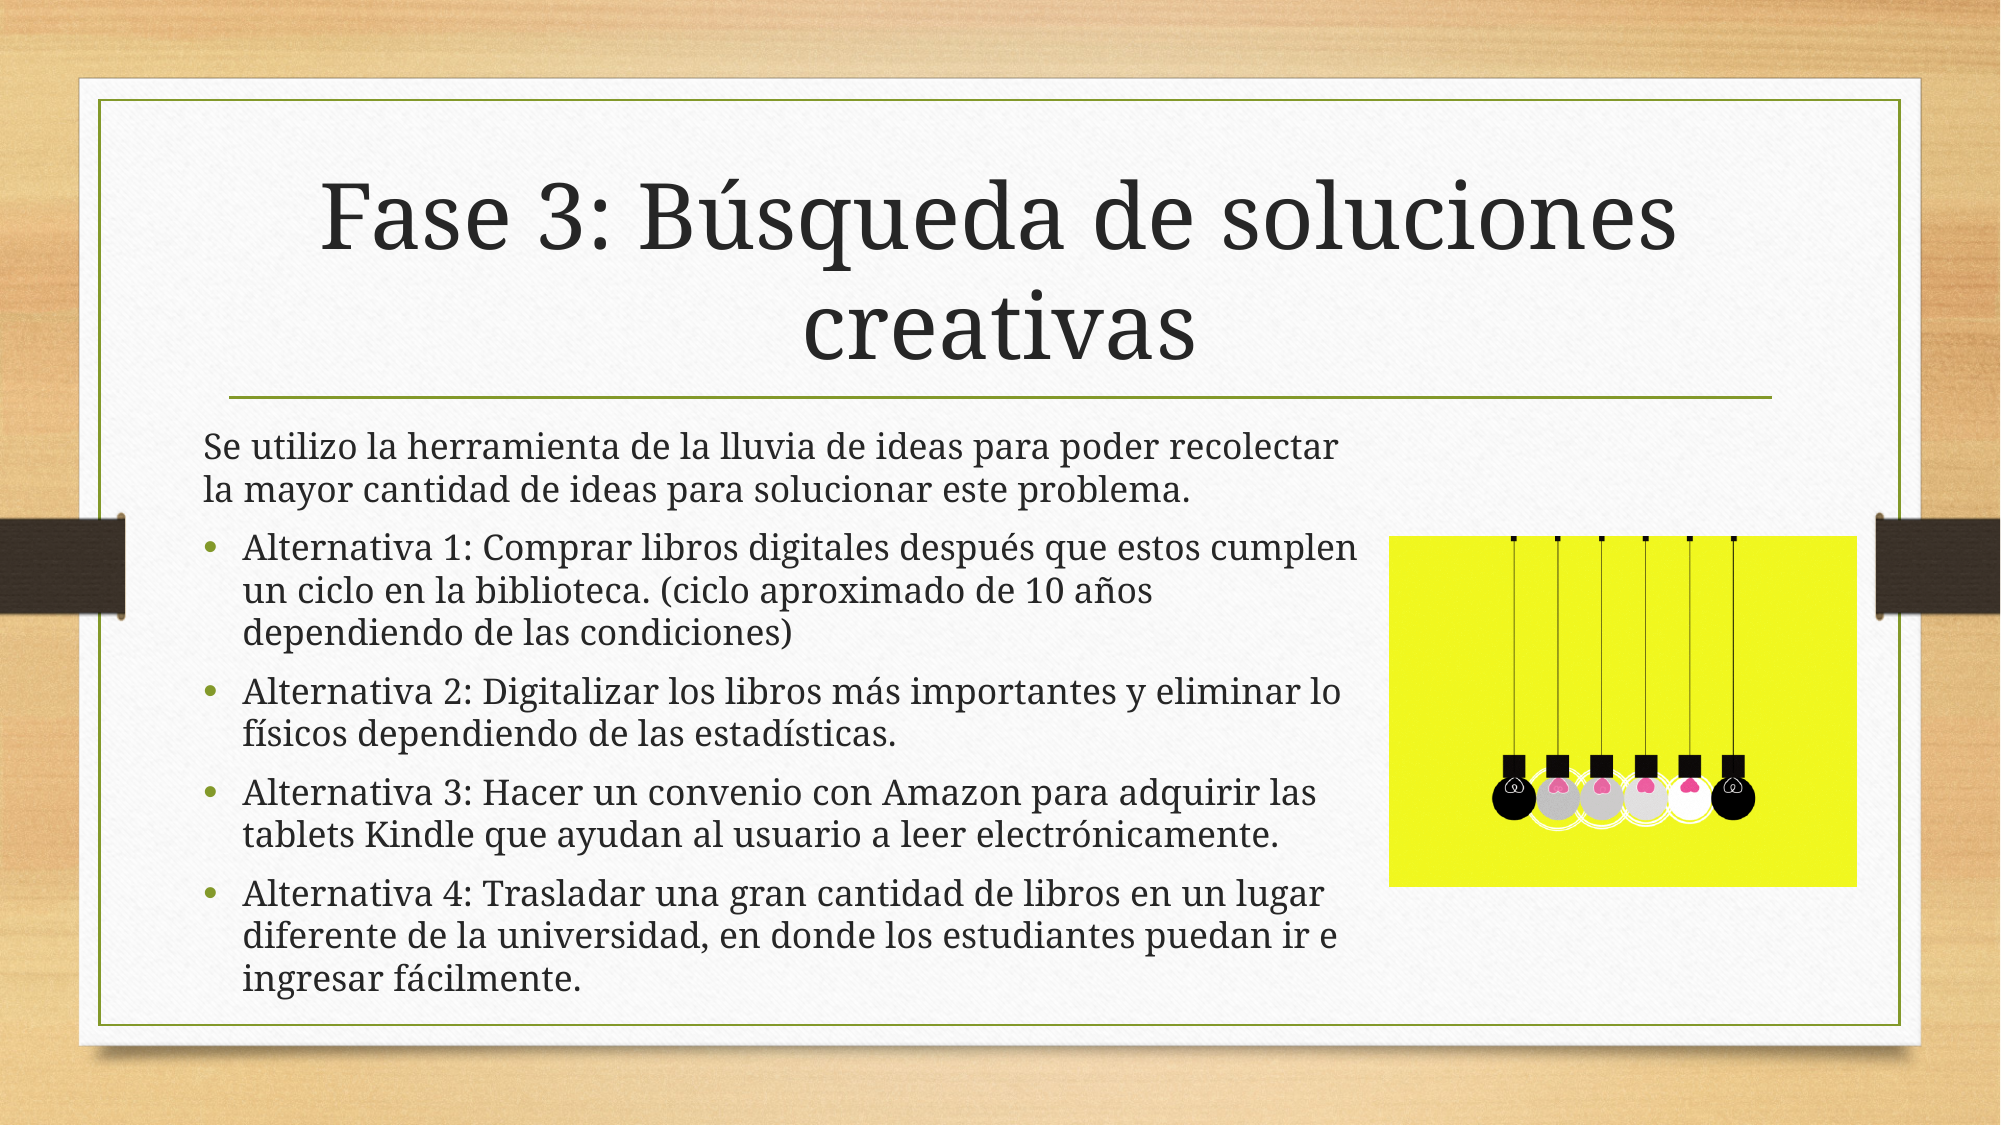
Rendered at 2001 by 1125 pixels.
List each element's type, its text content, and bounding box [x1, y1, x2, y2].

list Se utilizo la herramienta de la lluvia de ideas para poder recolectar la mayor cantidad de ideas para solucionar este problema. Alternativa 1: Comprar libros digitales después que estos cumplen un ciclo en la biblioteca. (ciclo aproximado de 10 años dependiendo de las condiciones) Alternativa 2: Digitalizar los libros más importantes y eliminar lo físicos dependiendo de las estadísticas. Alternativa 3: Hacer un convenio con Amazon para adquirir las tablets Kindle que ayudan al usuario a leer electrónicamente. Alternativa 4: Trasladar una gran cantidad de libros en un lugar diferente de la universidad, en donde los estudiantes puedan ir e ingresar fácilmente. [188, 416, 1390, 1007]
picture [0, 0, 2001, 1125]
title Fase 3: Búsqueda de soluciones creativas [212, 161, 1788, 375]
